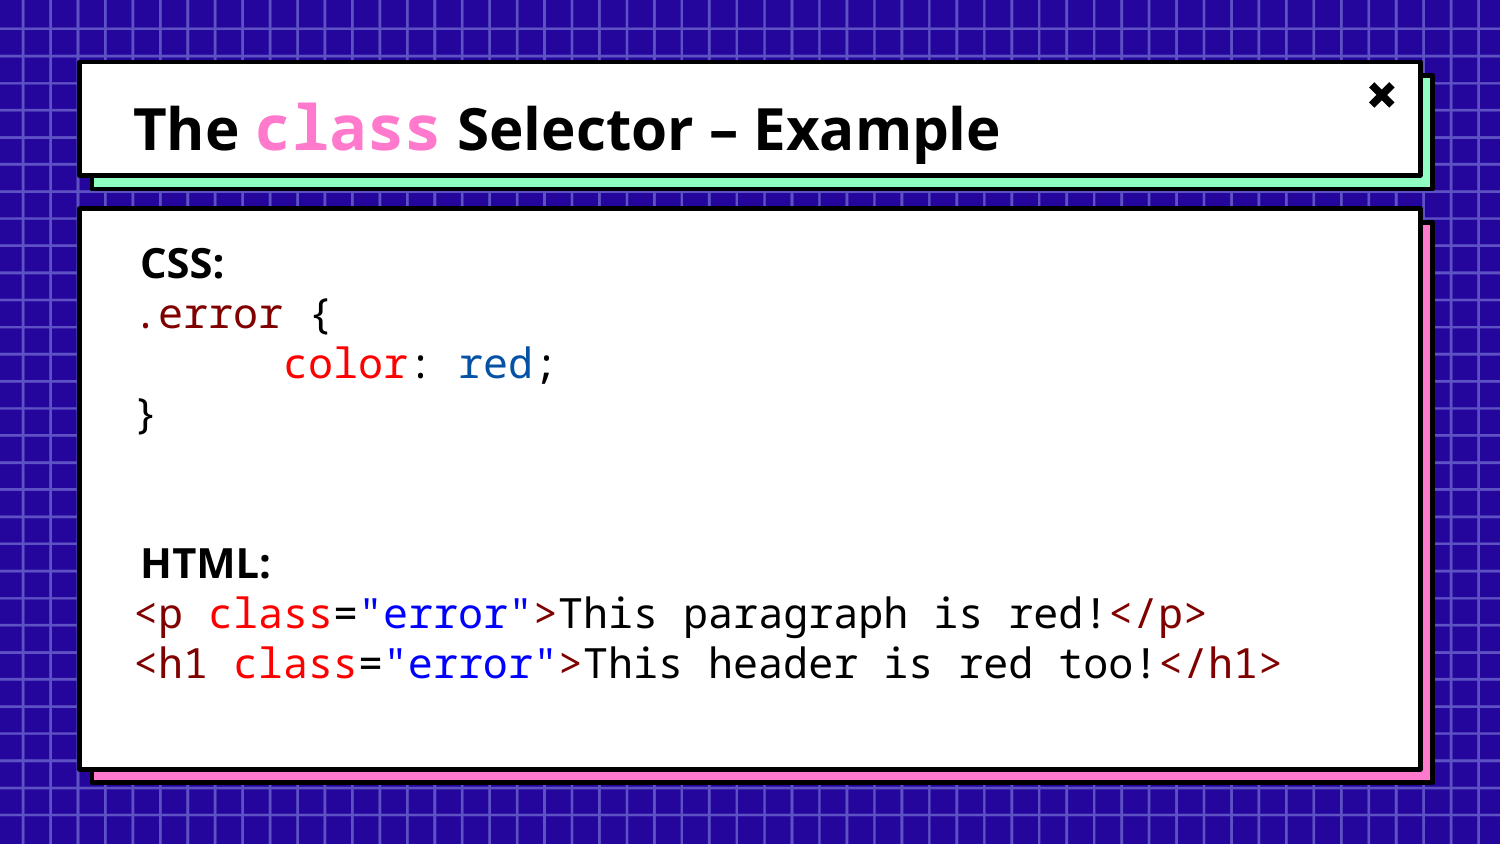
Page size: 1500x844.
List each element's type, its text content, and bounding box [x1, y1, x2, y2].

list CSS: .error { color: red; } HTML: <p class="error">This paragraph is red!</p> <h1 class="error">This header is red too!</h1> [118, 221, 1382, 756]
picture [0, 0, 1500, 844]
title The class Selector – Example [118, 72, 1382, 167]
